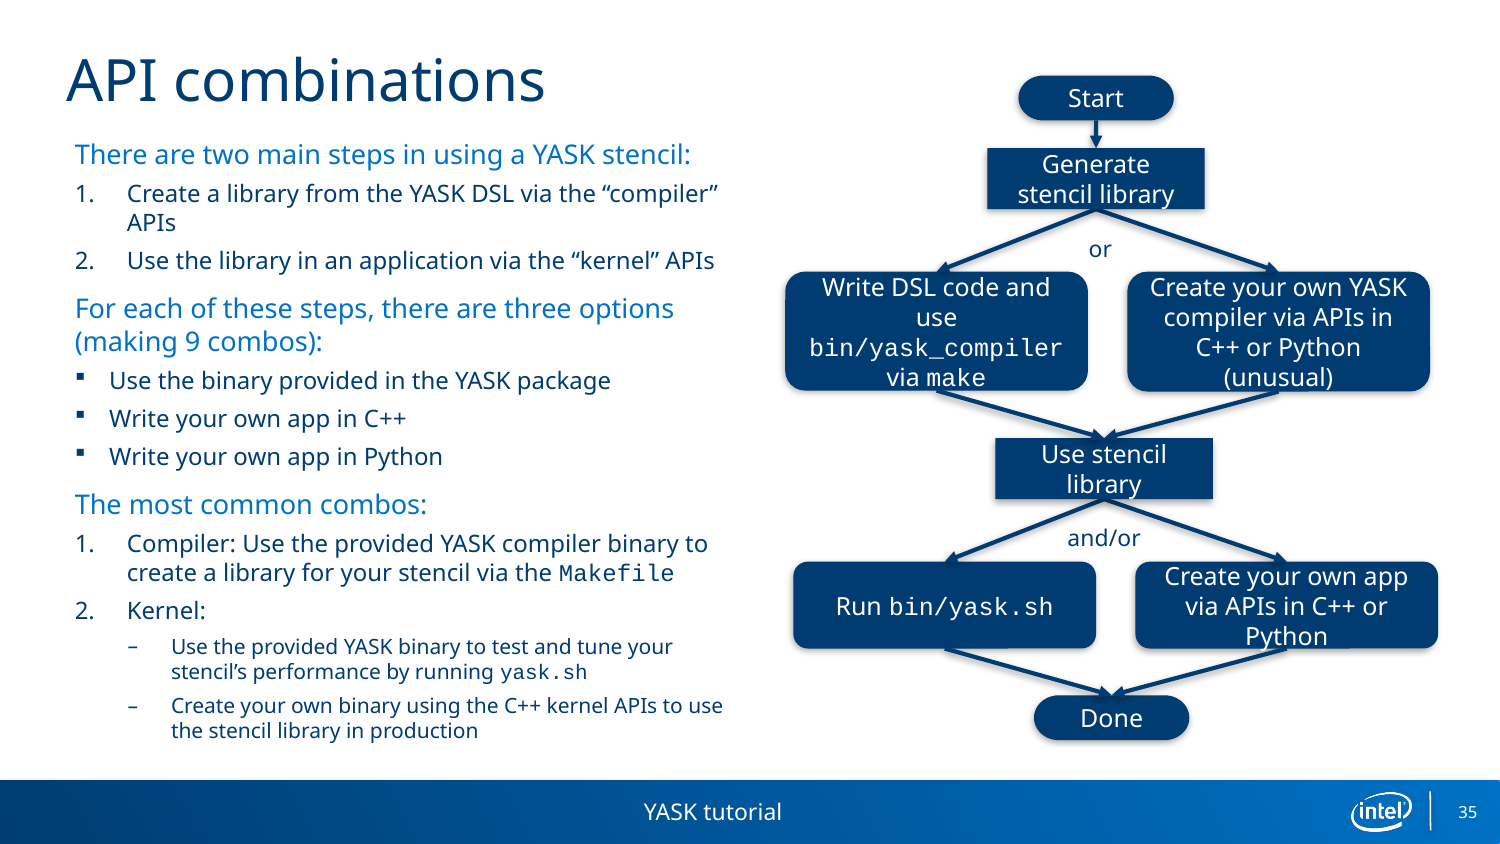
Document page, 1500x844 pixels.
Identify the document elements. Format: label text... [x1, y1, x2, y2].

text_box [936, 208, 1094, 272]
text_box Write DSL code and use bin/yask_compiler via make [784, 270, 1089, 392]
title API combinations [51, 35, 1425, 123]
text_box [1095, 208, 1279, 272]
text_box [1111, 648, 1287, 696]
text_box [944, 648, 1109, 696]
text_box Start [1017, 74, 1175, 122]
slide_number 35 [1127, 791, 1478, 837]
list There are two main steps in using a YASK stencil: Create a library from the YASK DSL via the “compiler” APIs Use the library in an application via the “kernel” APIs For each of these steps, there are three options (making 9 combos): Use the binary provided in the YASK package Write your own app in C++ Write your own app in Python The most common combos: Compiler: Use the provided YASK compiler binary to create a library for your stencil via the Makefile Kernel: Use the provided YASK binary to test and tune your stencil’s performance by running yask.sh Create your own binary using the C++ kernel APIs to use the stencil library in production [74, 137, 732, 760]
text_box Use stencil library [995, 447, 1214, 497]
text_box Create your own YASK compiler via APIs in C++ or Python (unusual) [1126, 270, 1431, 393]
text_box Run bin/yask.sh [792, 560, 1097, 650]
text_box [1103, 391, 1279, 439]
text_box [1103, 498, 1287, 562]
text_box Create your own app via APIs in C++ or Python [1134, 560, 1439, 650]
text_box Done [1033, 704, 1191, 741]
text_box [944, 498, 1102, 562]
text_box Generate stencil library [987, 147, 1205, 207]
footer YASK tutorial [439, 789, 988, 835]
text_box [936, 390, 1102, 439]
